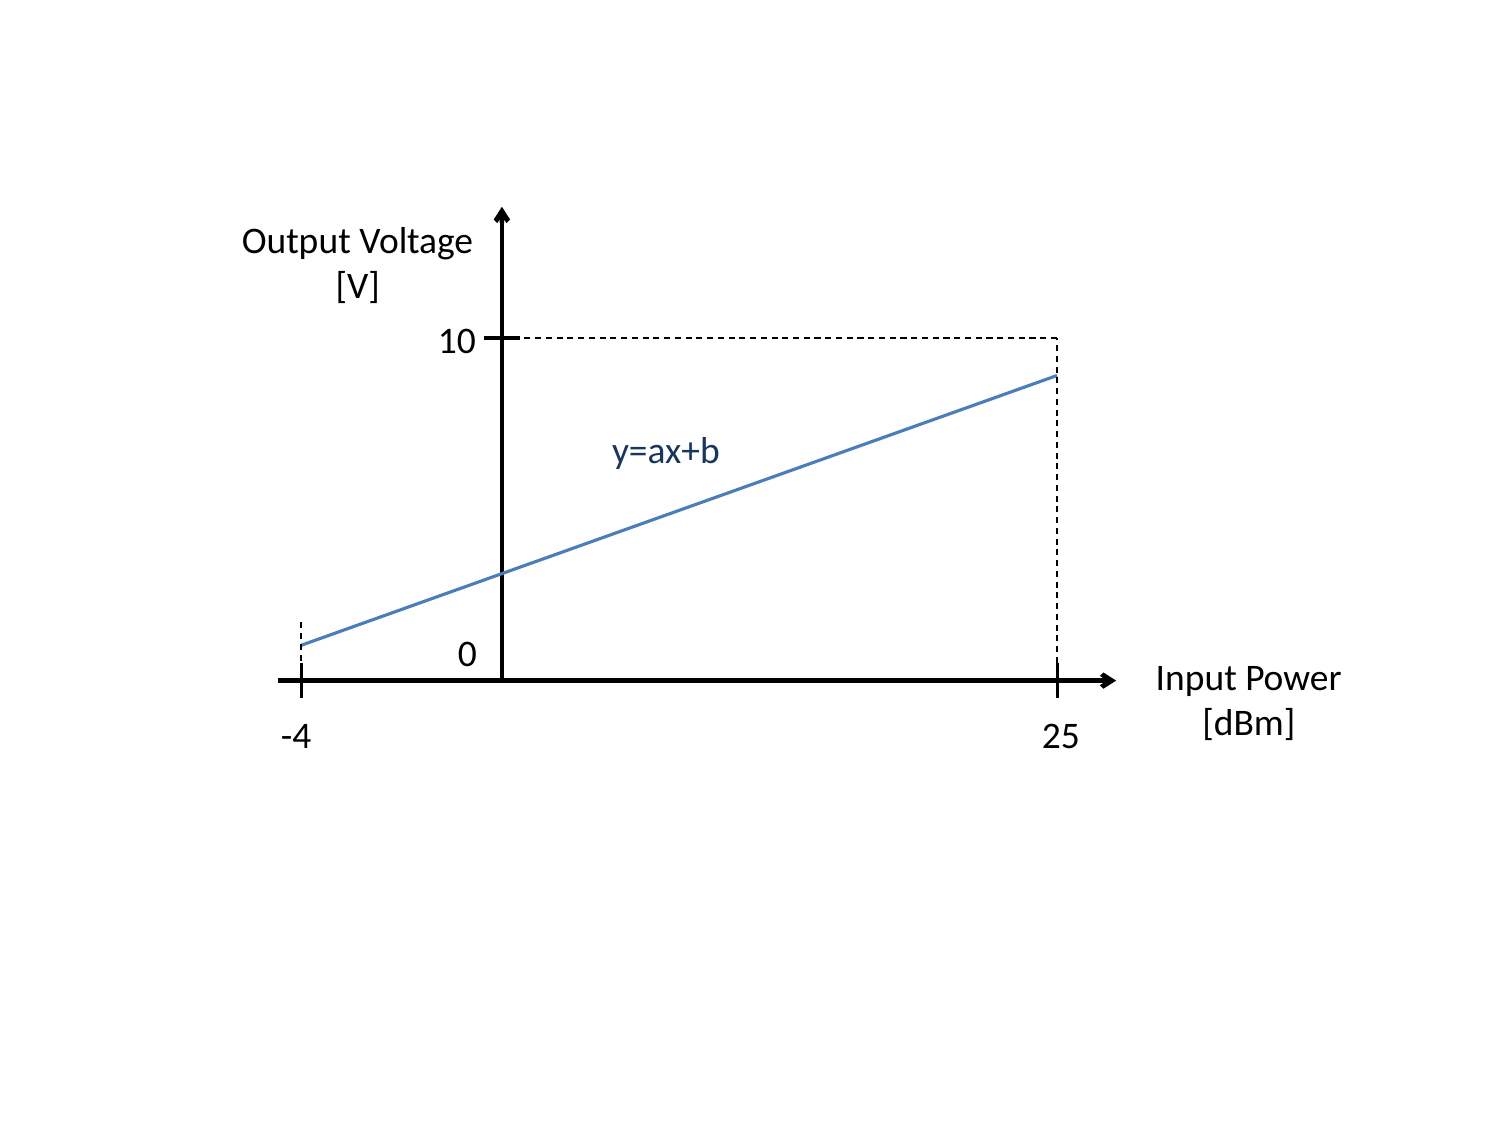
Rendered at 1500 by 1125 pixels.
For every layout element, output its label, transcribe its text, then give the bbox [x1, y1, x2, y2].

text_box 25 [1027, 704, 1095, 764]
text_box 0 [443, 654, 492, 679]
text_box -4 [266, 704, 327, 764]
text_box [300, 375, 1052, 646]
text_box Input Power [dBm] [1140, 645, 1357, 751]
text_box 10 [423, 308, 491, 369]
text_box Output Voltage [V] [227, 208, 489, 314]
